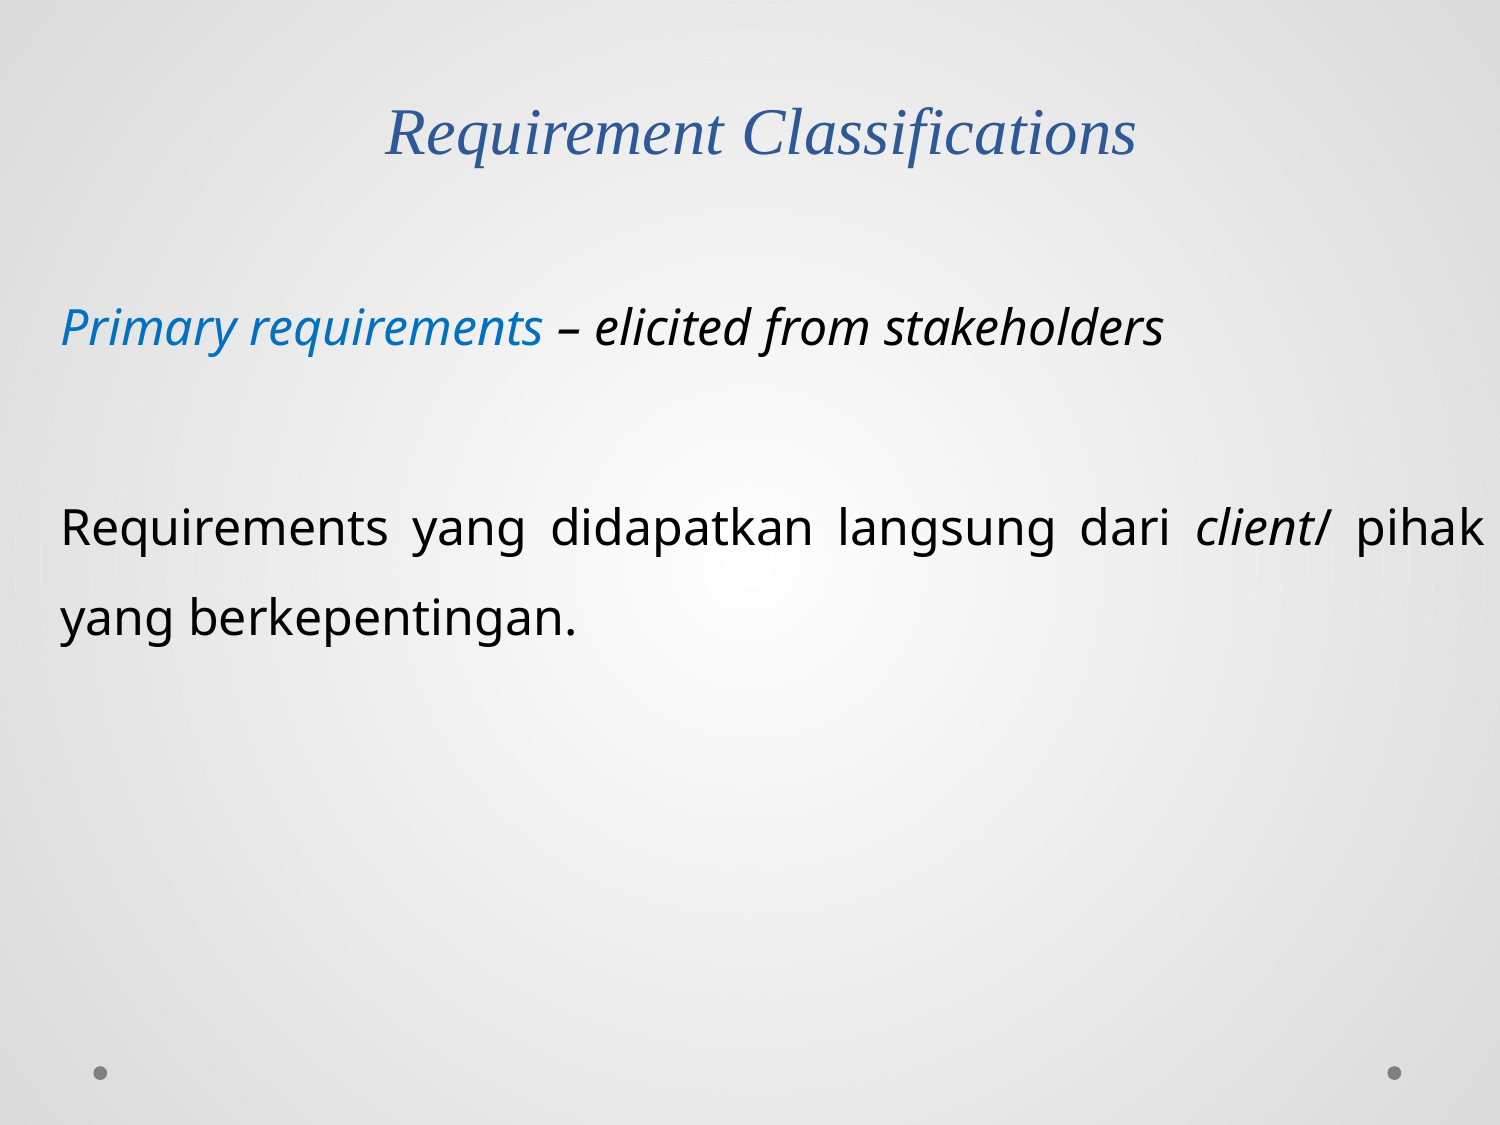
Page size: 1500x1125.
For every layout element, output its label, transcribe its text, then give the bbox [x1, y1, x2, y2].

title Requirement Classifications [50, 50, 1475, 175]
list Primary requirements – elicited from stakeholders Requirements yang didapatkan langsung dari client/ pihak yang berkepentingan. [37, 187, 1500, 1050]
